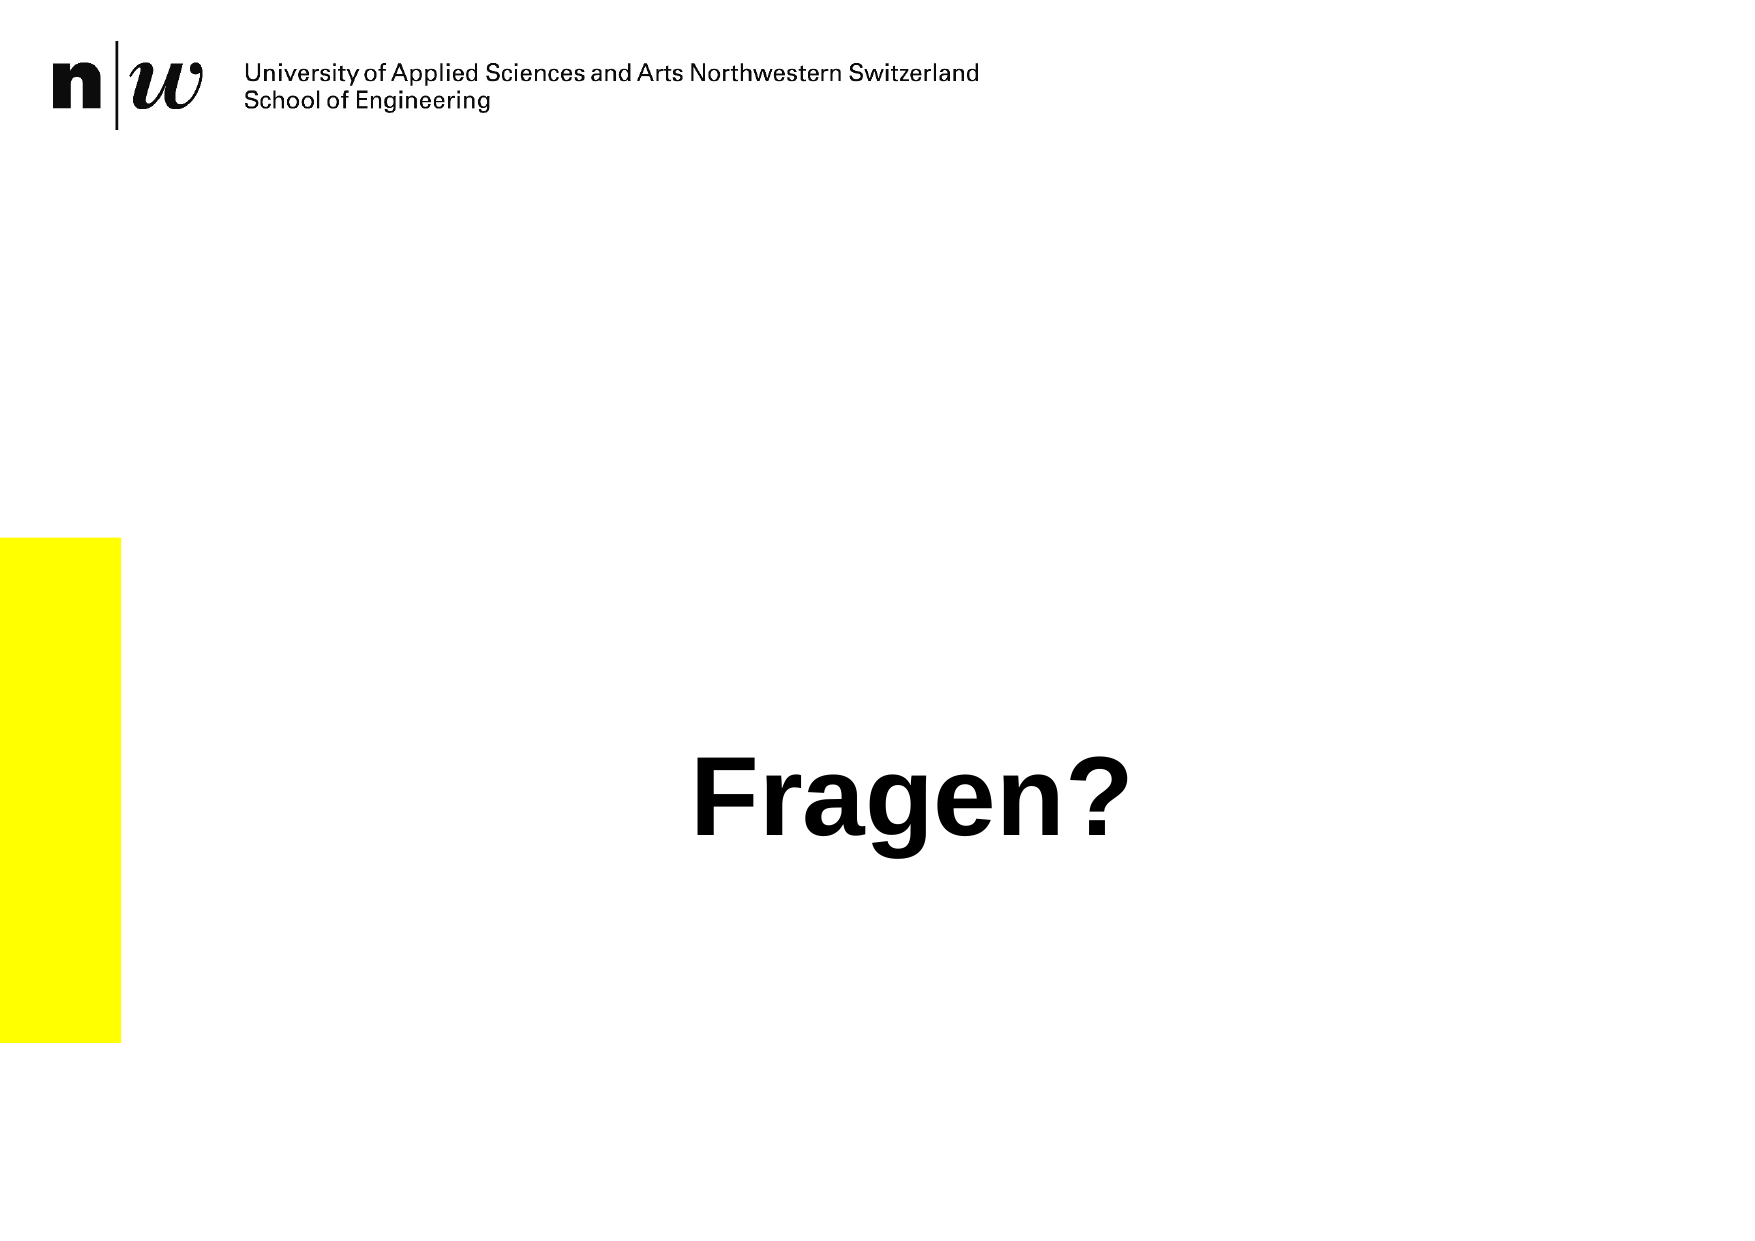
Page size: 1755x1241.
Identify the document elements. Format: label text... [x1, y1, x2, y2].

title Fragen? [156, 537, 1668, 1043]
picture [53, 41, 978, 130]
list [0, 537, 122, 1043]
